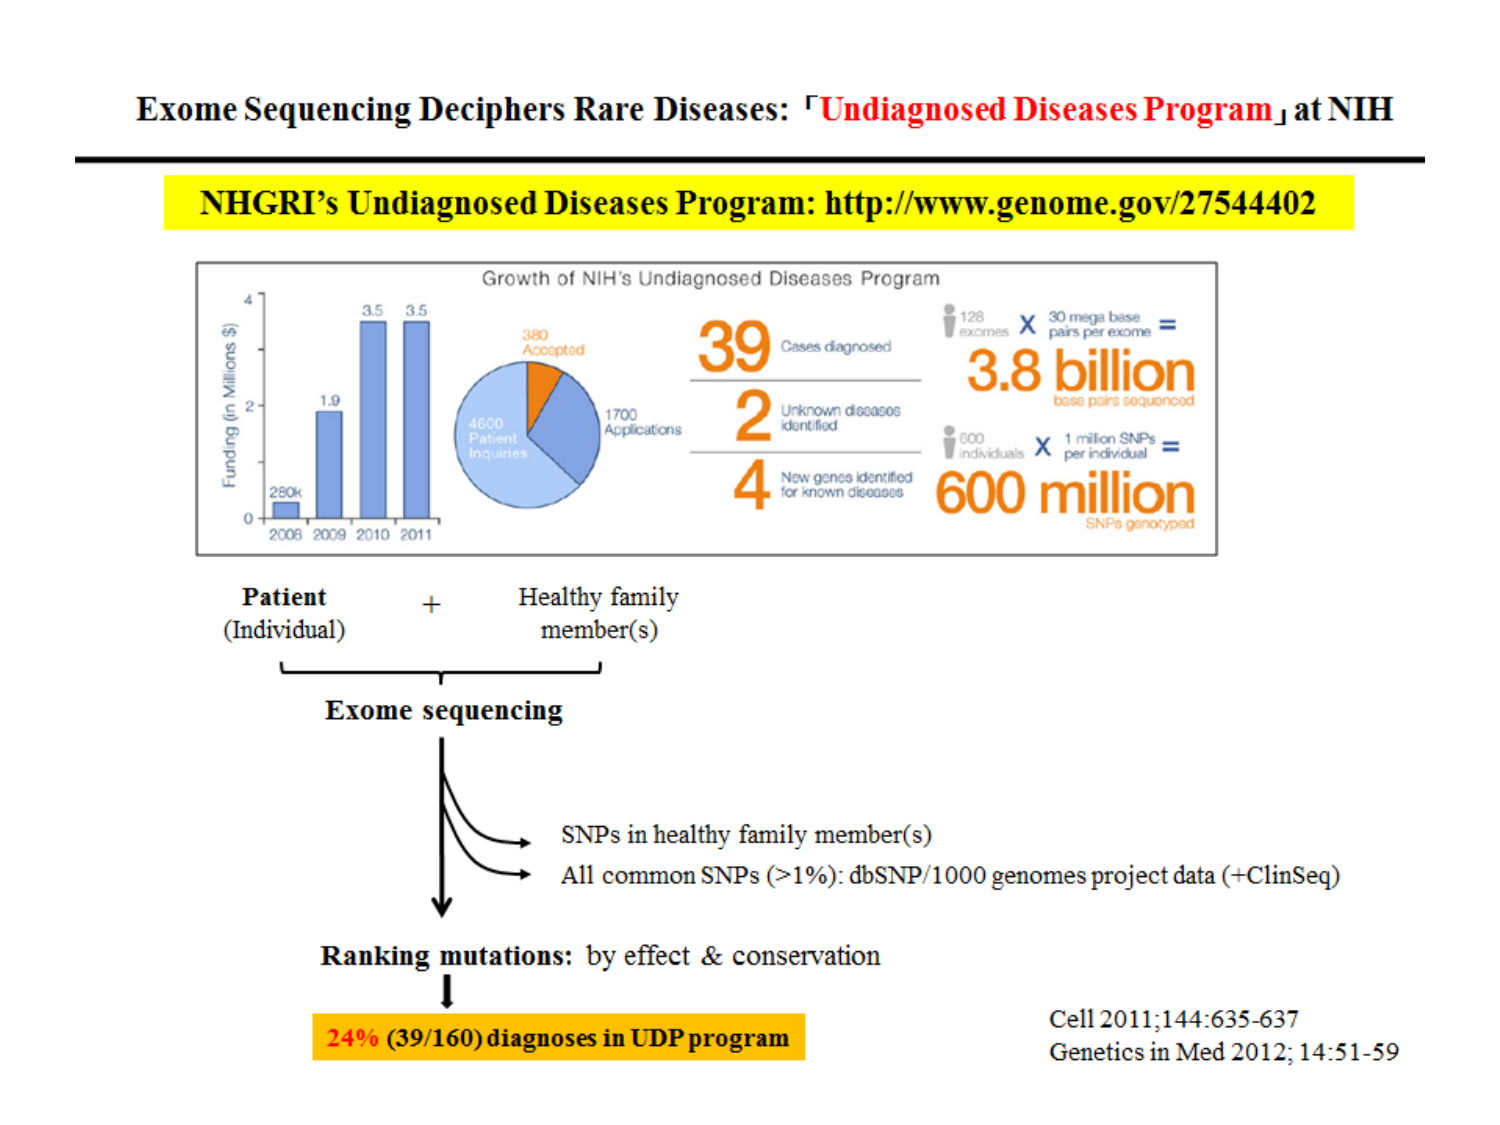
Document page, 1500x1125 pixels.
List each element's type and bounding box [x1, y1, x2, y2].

picture [75, 55, 1425, 1070]
